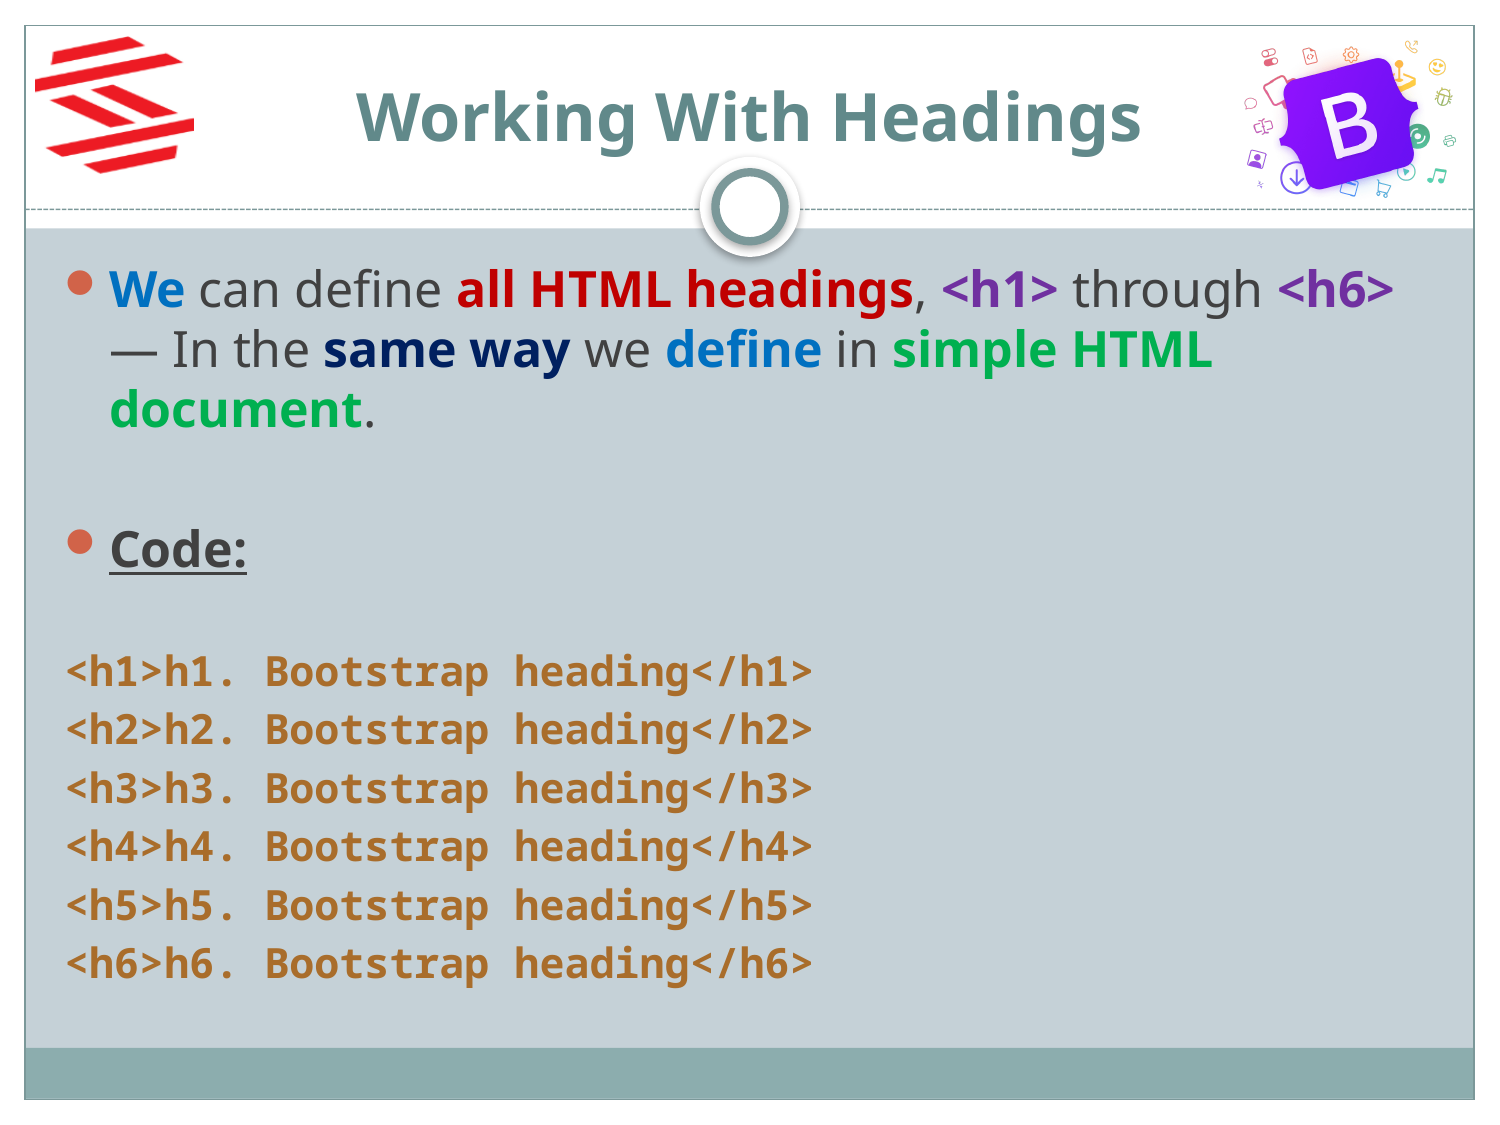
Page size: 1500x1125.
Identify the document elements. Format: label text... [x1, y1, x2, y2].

picture [1231, 31, 1466, 209]
list We can define all HTML headings, <h1> through <h6> — In the same way we define in simple HTML document. Code: <h1>h1. Bootstrap heading</h1> <h2>h2. Bootstrap heading</h2> <h3>h3. Bootstrap heading</h3> <h4>h4. Bootstrap heading</h4> <h5>h5. Bootstrap heading</h5> <h6>h6. Bootstrap heading</h6> [49, 250, 1445, 1001]
title Working With Headings [199, 37, 1225, 162]
picture [34, 34, 194, 180]
